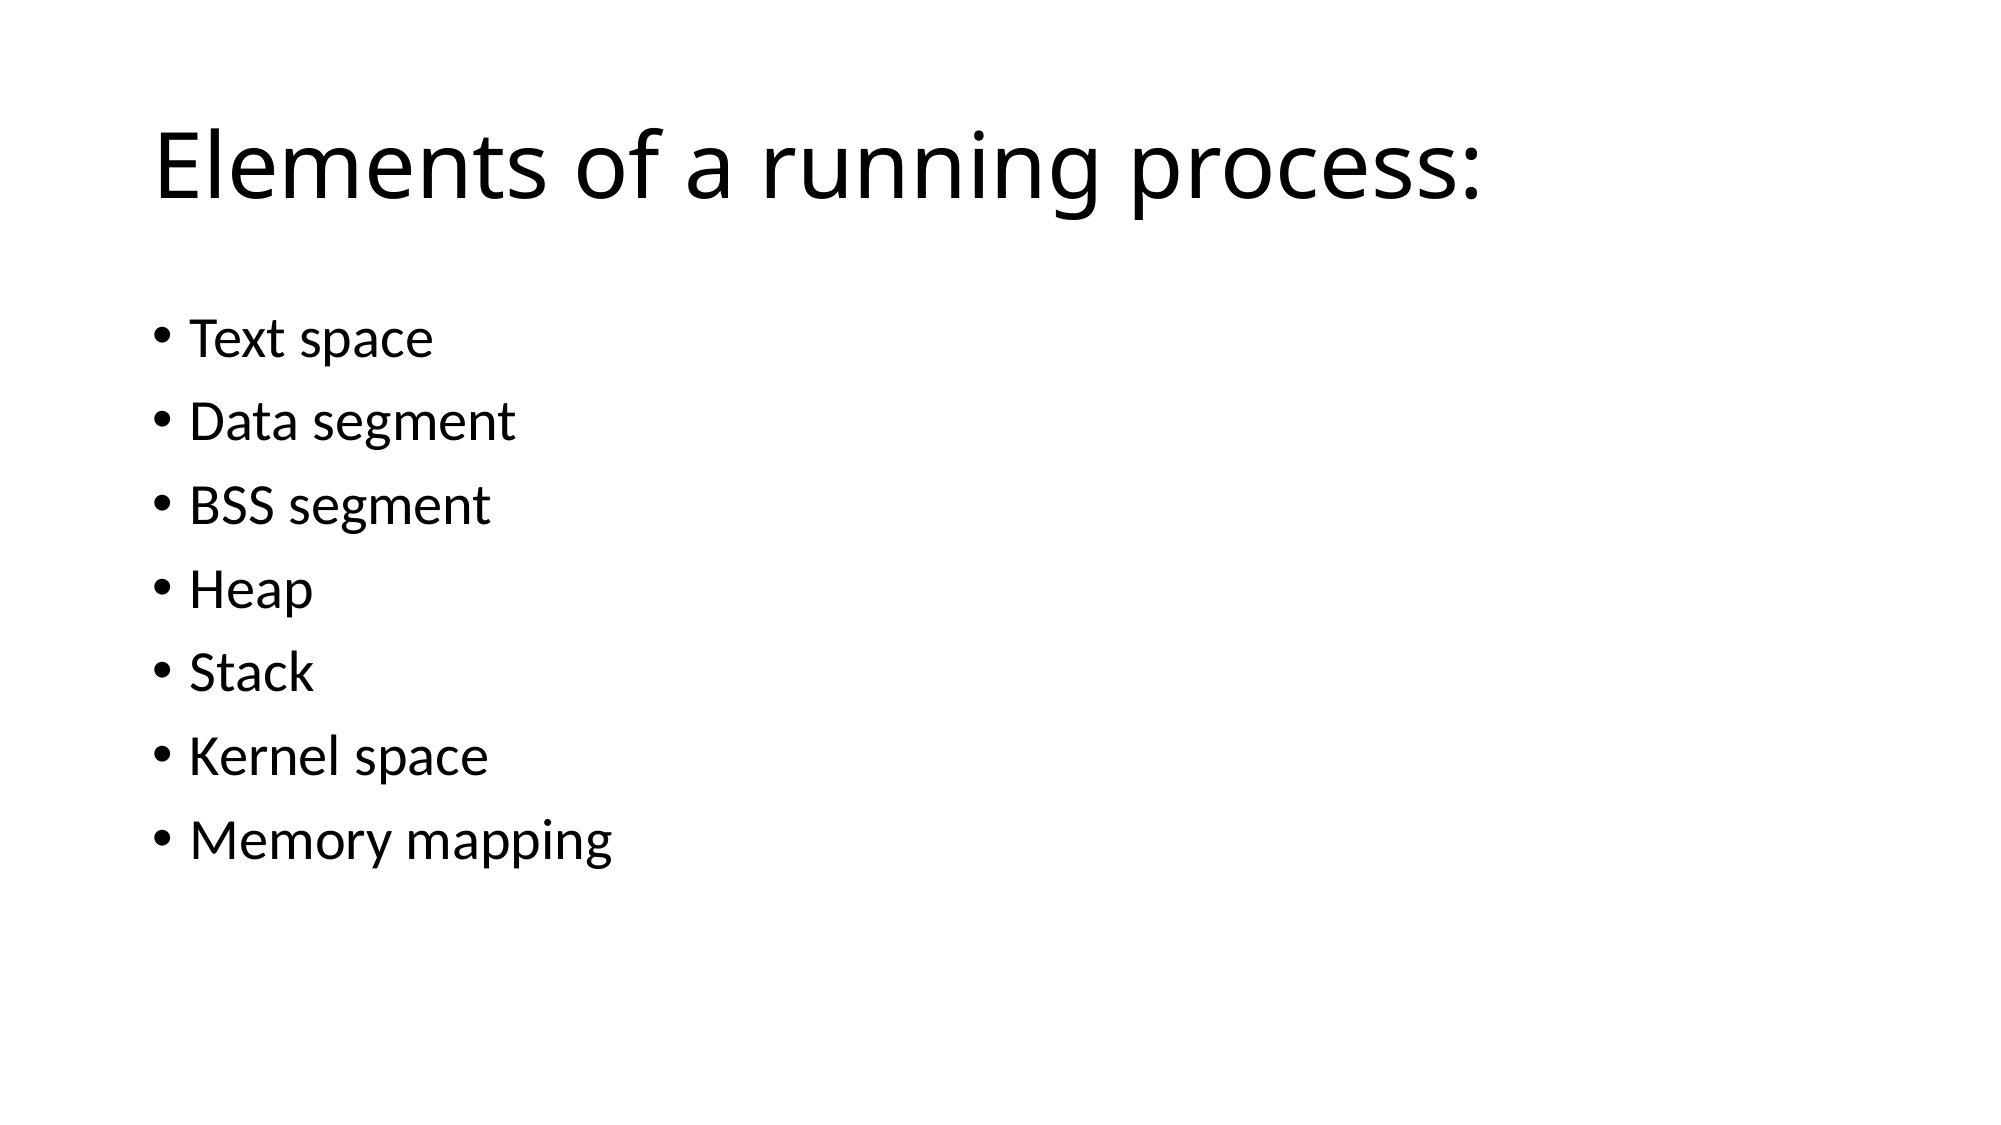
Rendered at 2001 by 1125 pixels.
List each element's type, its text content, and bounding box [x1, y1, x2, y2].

list Text space Data segment BSS segment Heap Stack Kernel space Memory mapping [137, 299, 1863, 1014]
title Elements of a running process: [137, 59, 1863, 278]
